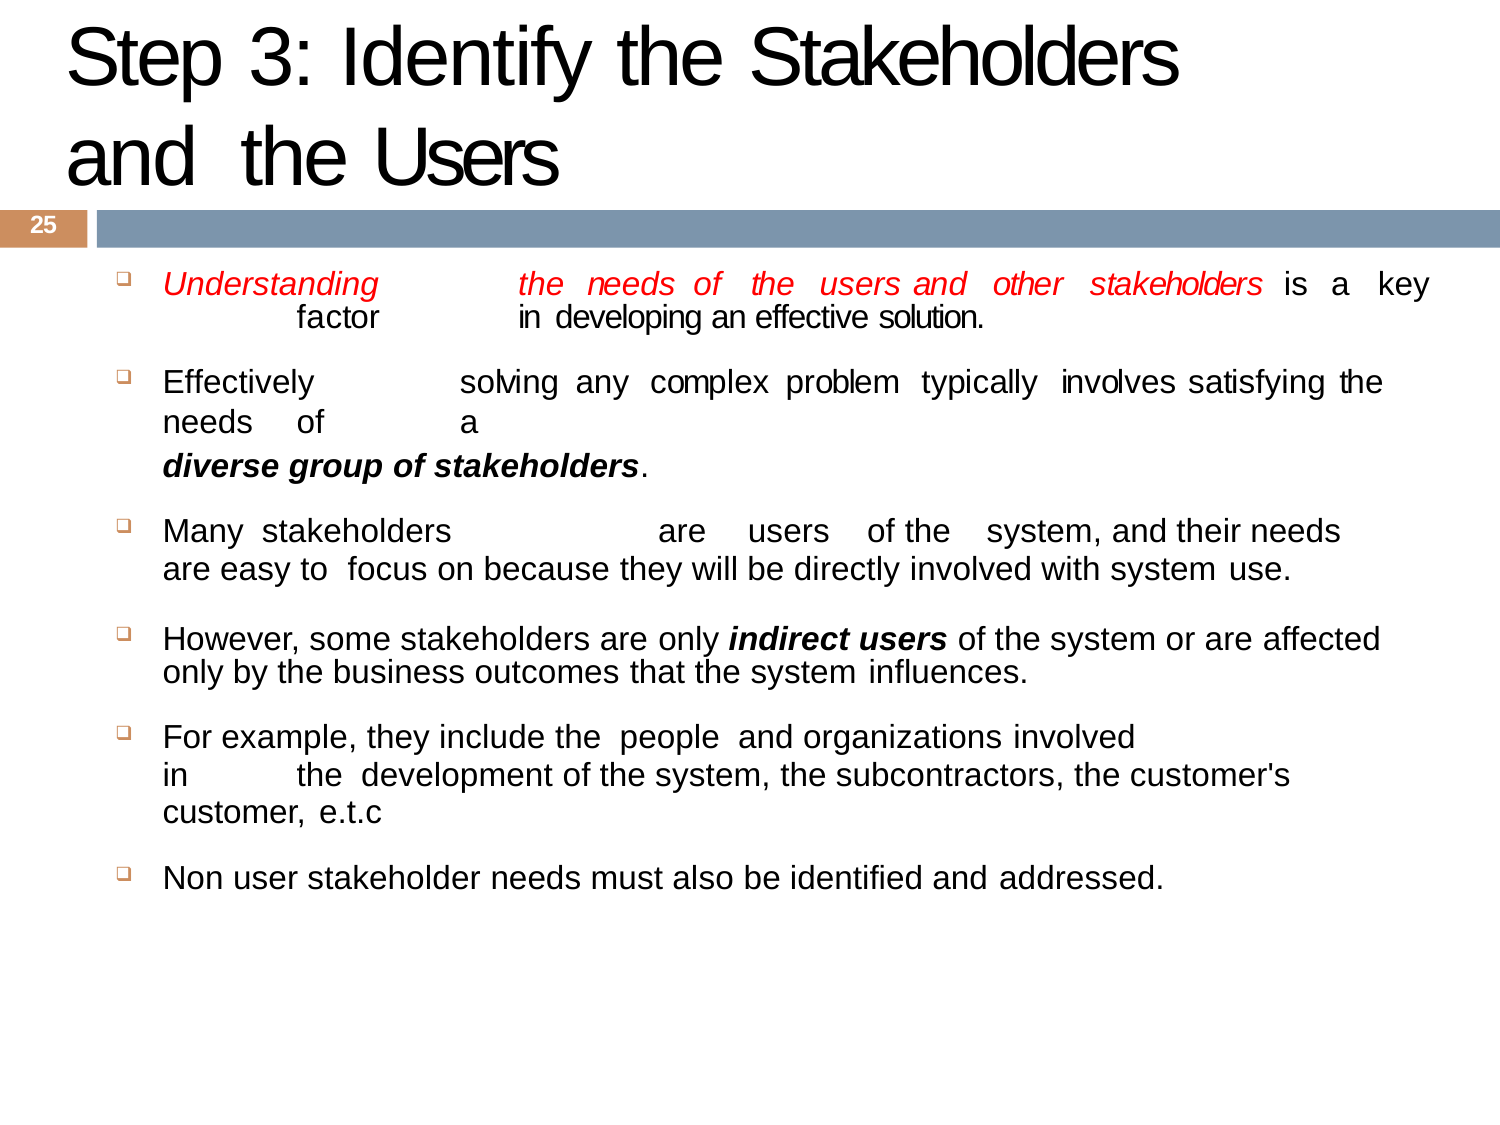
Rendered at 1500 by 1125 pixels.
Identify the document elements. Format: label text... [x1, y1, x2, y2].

text_box 25 Understanding the needs of the users and other stakeholders is a key factor in developing an effective solution. Effectively solving any complex problem typically involves satisfying the needs of a diverse group of stakeholders. Many stakeholders are users of the system, and their needs are easy to focus on because they will be directly involved with system use. However, some stakeholders are only indirect users of the system or are affected only by the business outcomes that the system influences. For example, they include the people and organizations involved in the development of the system, the subcontractors, the customer's customer, e.t.c Non user stakeholder needs must also be identified and addressed. [28, 190, 1450, 897]
title Step 3: Identify the Stakeholders and the Users [62, 0, 1288, 190]
